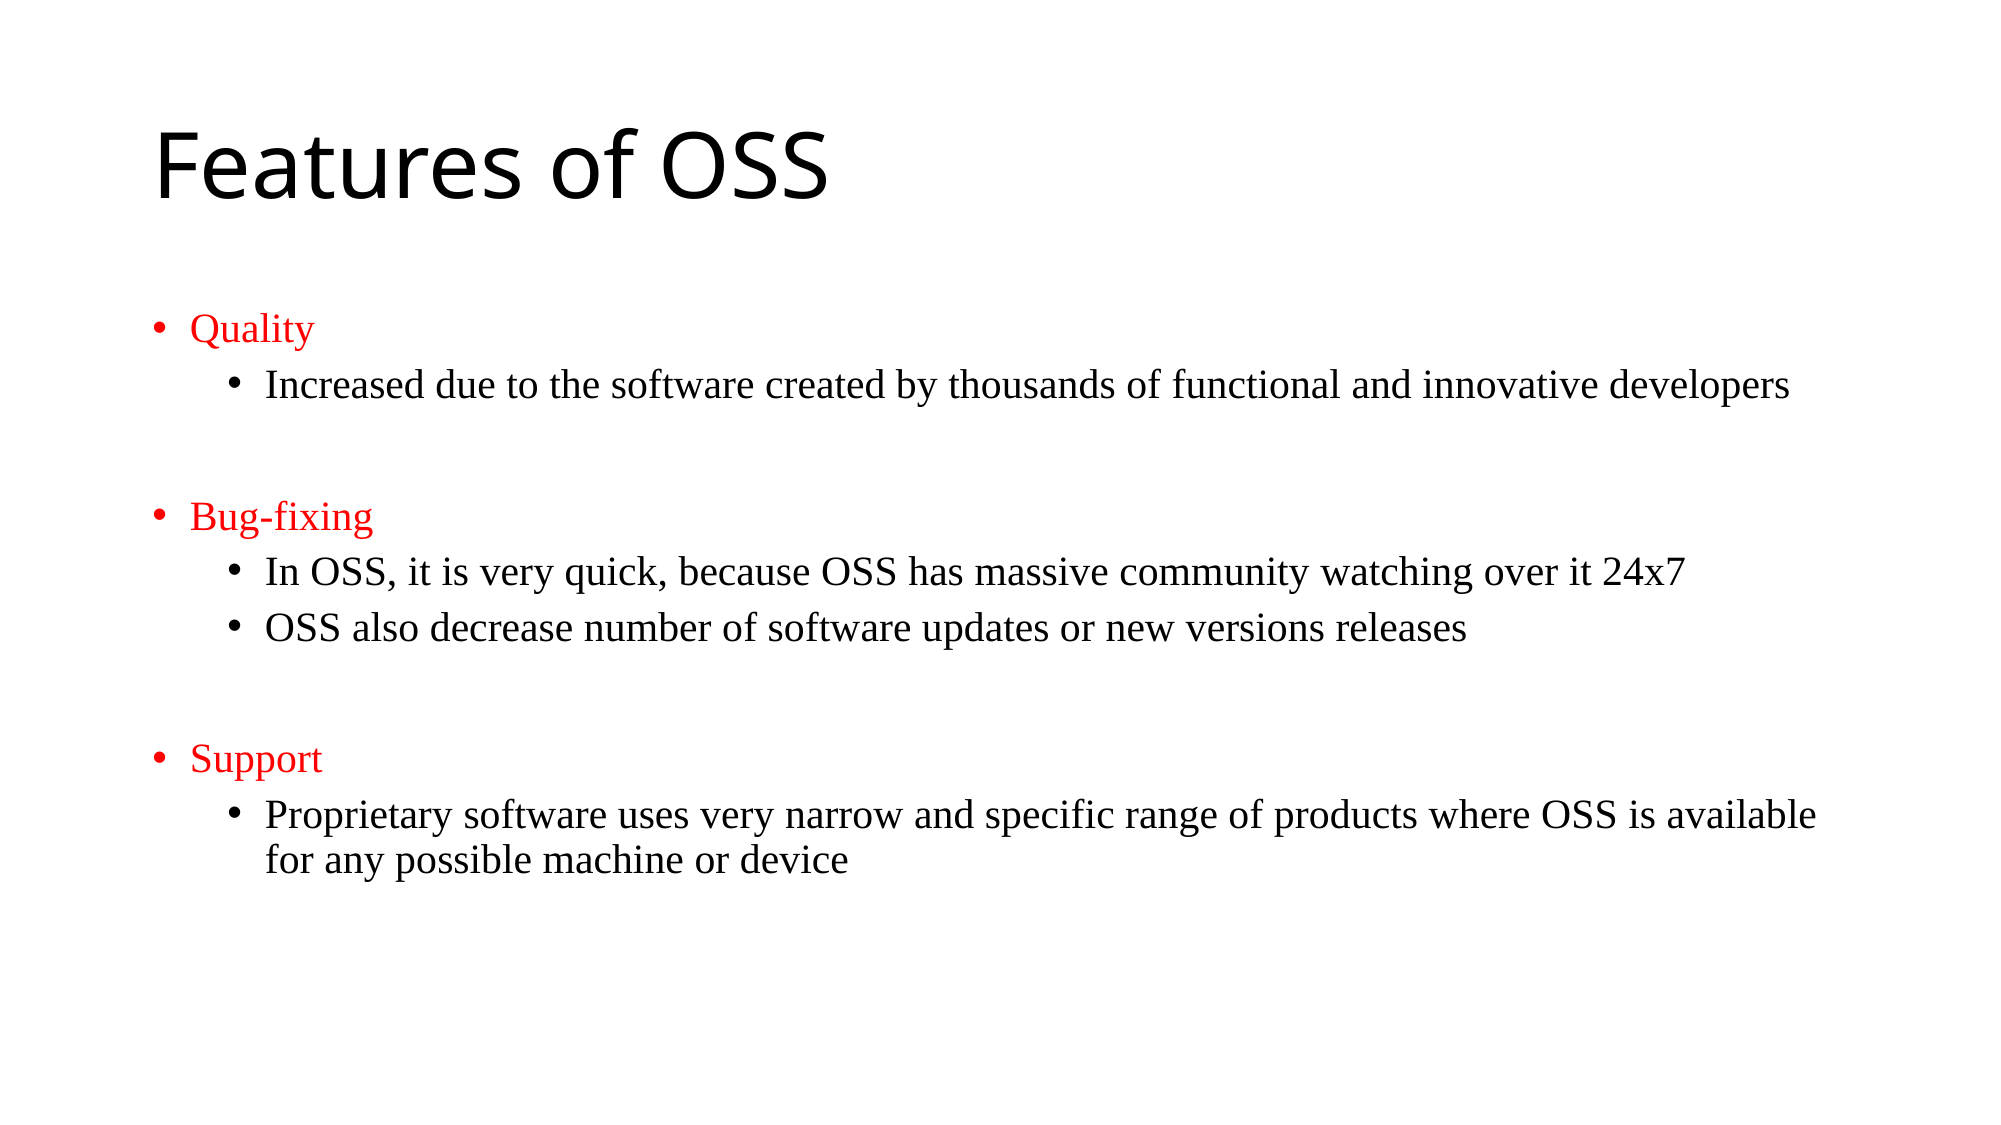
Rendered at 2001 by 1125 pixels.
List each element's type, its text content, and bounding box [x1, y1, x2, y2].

title Features of OSS [137, 59, 1863, 278]
list Quality Increased due to the software created by thousands of functional and innovative developers Bug-fixing In OSS, it is very quick, because OSS has massive community watching over it 24x7 OSS also decrease number of software updates or new versions releases Support Proprietary software uses very narrow and specific range of products where OSS is available for any possible machine or device [137, 299, 1863, 1014]
